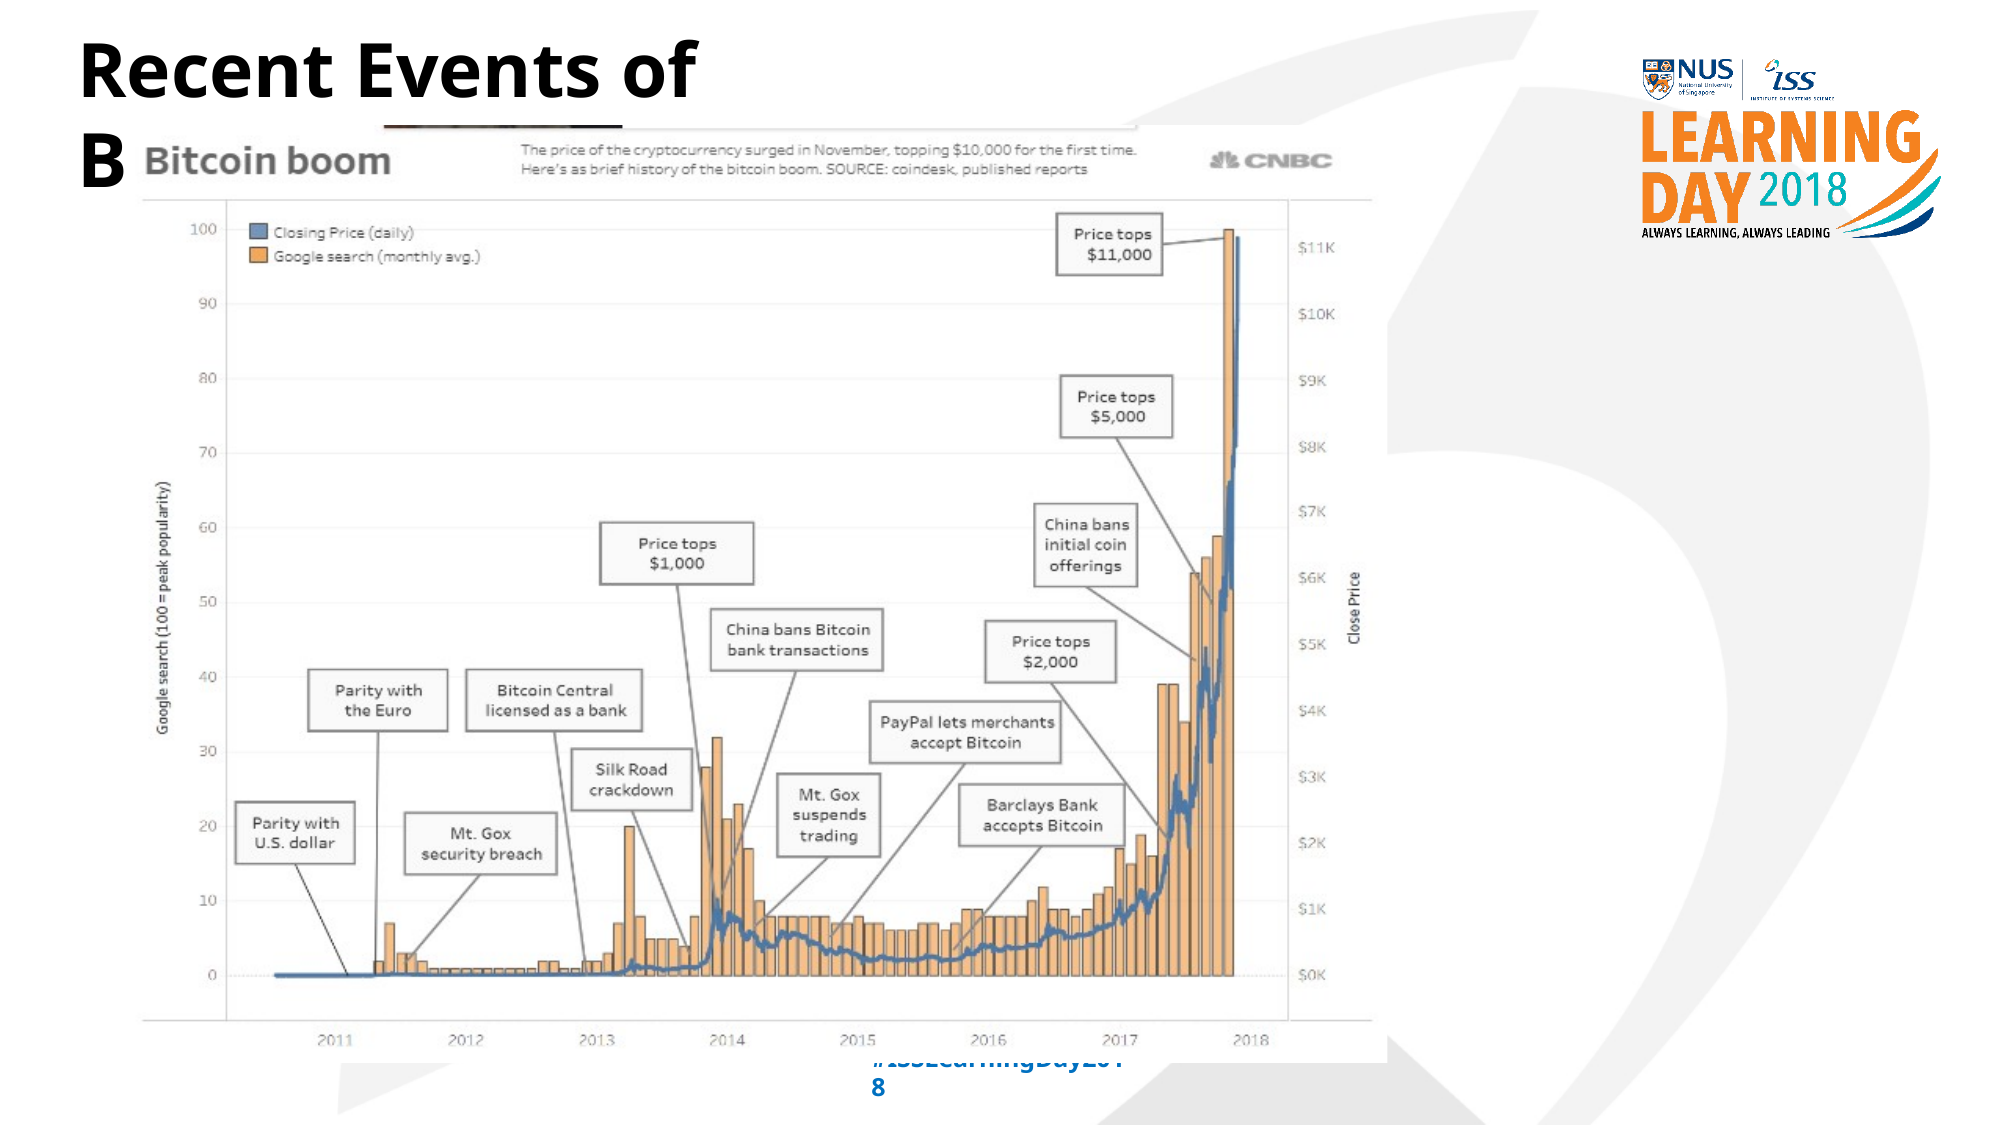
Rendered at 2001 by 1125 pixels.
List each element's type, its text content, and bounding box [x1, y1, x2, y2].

picture [337, 3, 2000, 1125]
text_box #ISSLearningDay2018 [871, 1063, 1129, 1102]
text_box [124, 125, 1388, 1063]
title Recent Events of Bitcoin [75, 20, 939, 211]
